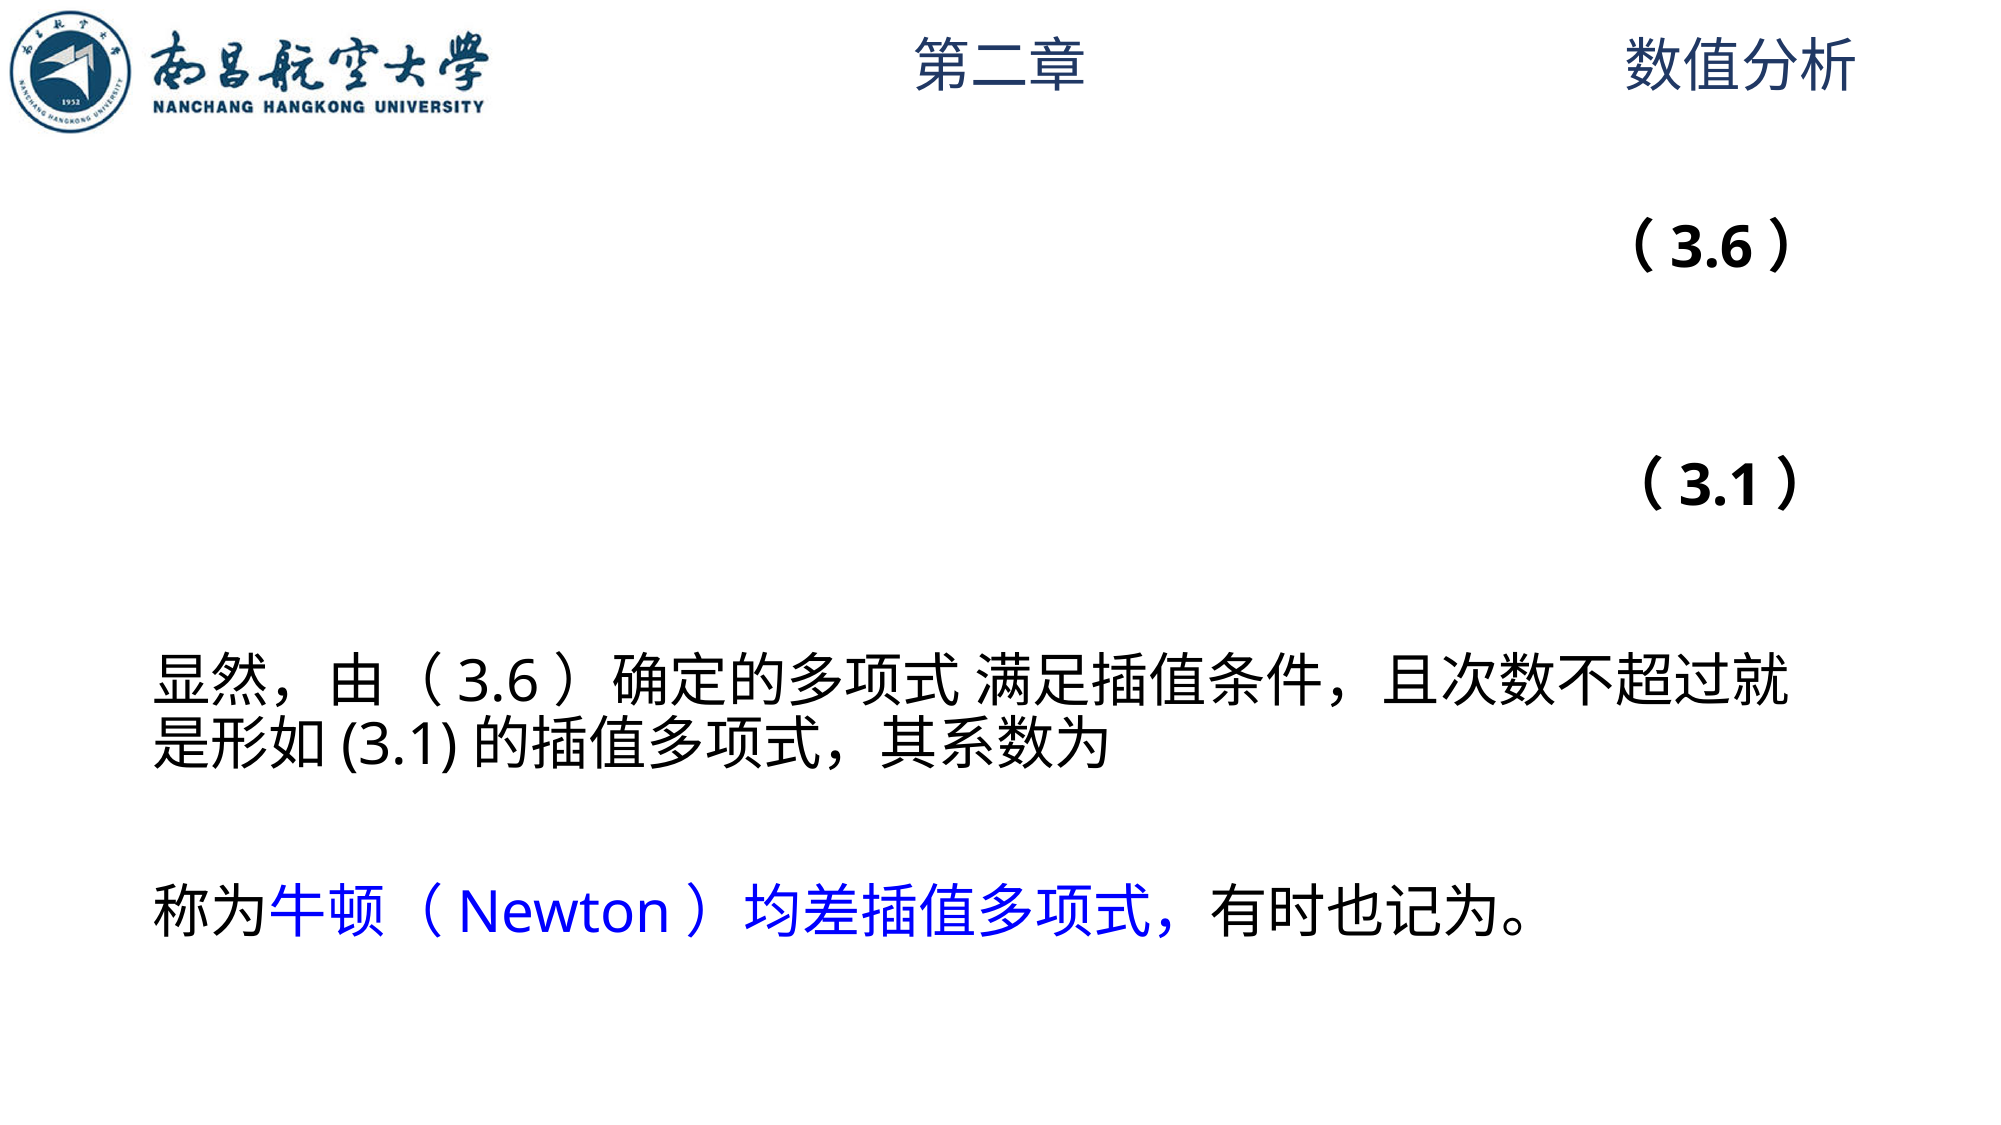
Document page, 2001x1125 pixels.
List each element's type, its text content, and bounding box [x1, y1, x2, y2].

text_box （3.1） [1591, 439, 1849, 525]
text_box （3.6） [1583, 201, 1841, 287]
picture [7, 6, 493, 138]
